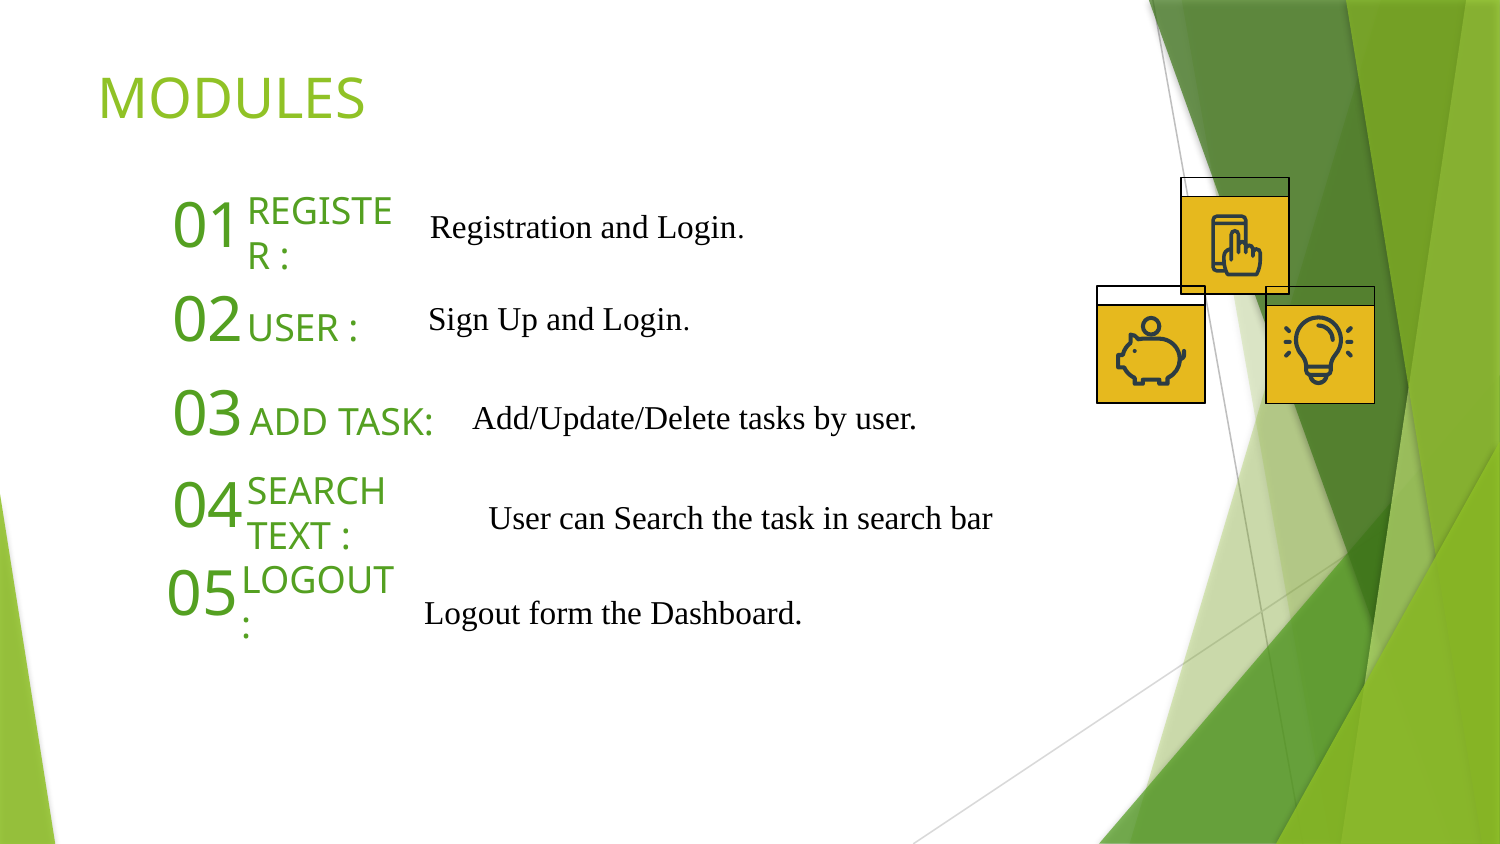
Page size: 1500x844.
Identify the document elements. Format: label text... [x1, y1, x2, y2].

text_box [1283, 314, 1355, 386]
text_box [1180, 176, 1290, 295]
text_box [1096, 285, 1206, 404]
title MODULES [82, 47, 1347, 142]
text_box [1115, 315, 1187, 387]
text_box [118, 265, 1175, 359]
text_box Logout form the Dashboard. [1211, 617, 1326, 685]
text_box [109, 359, 1319, 473]
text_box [118, 451, 1211, 564]
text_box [1265, 286, 1375, 404]
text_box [118, 618, 1211, 728]
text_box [118, 171, 1211, 265]
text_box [113, 539, 1205, 653]
